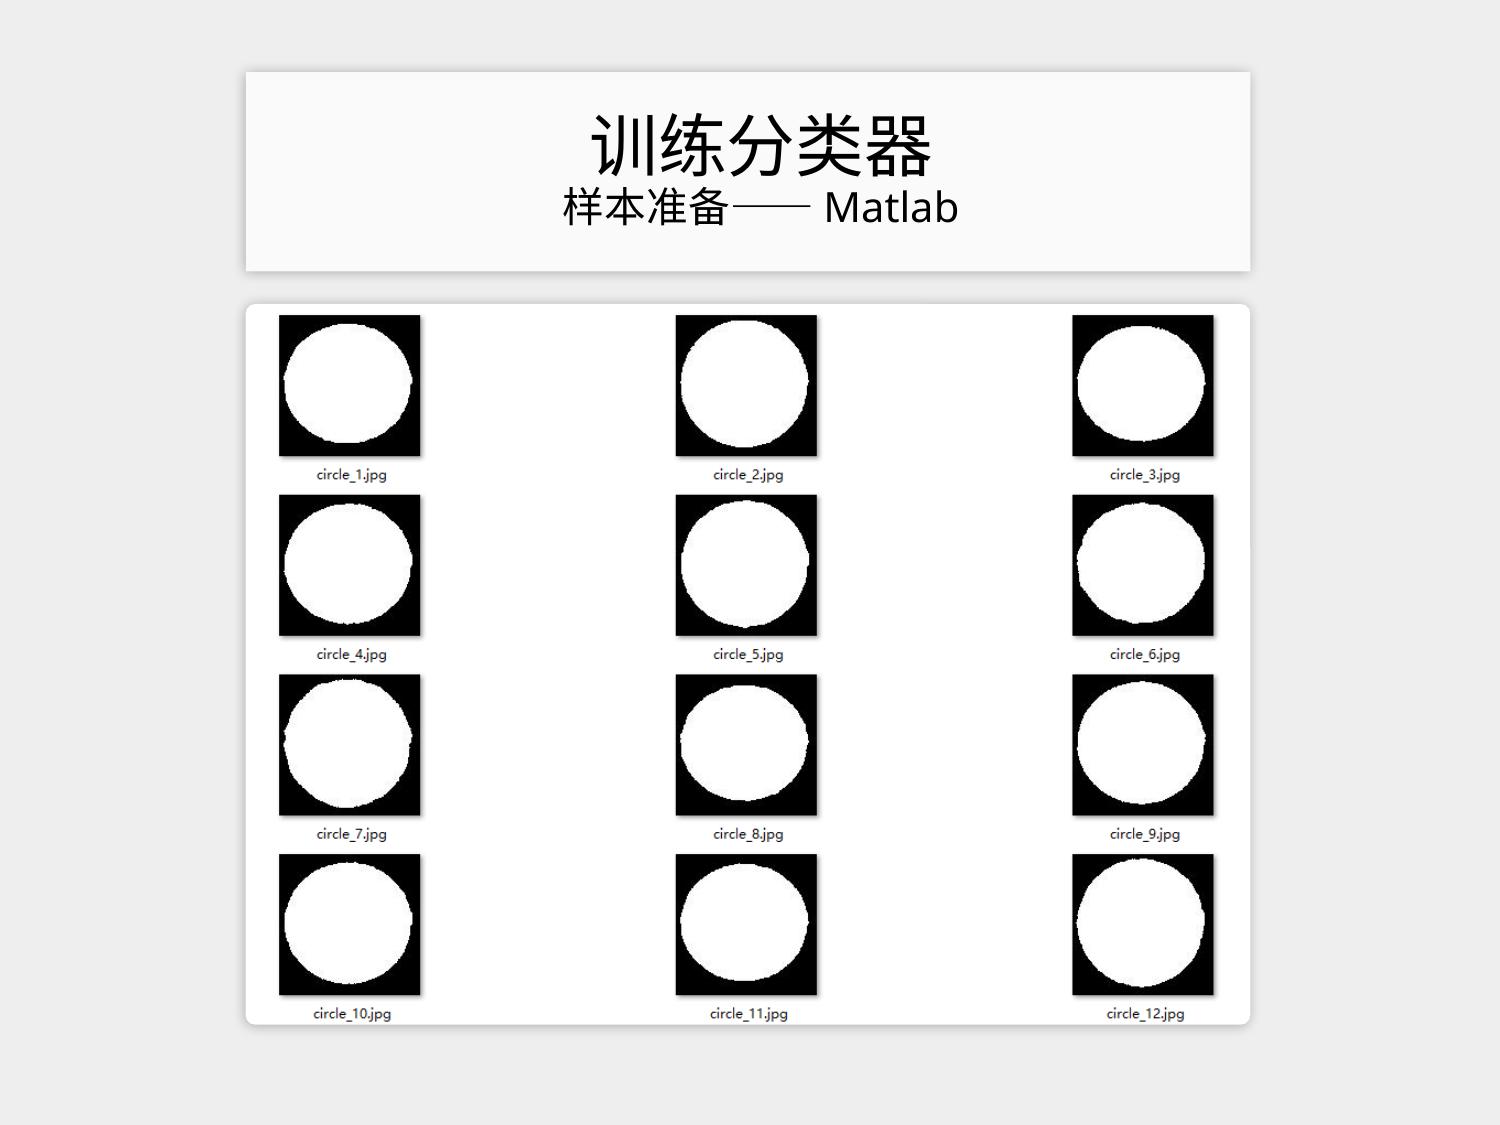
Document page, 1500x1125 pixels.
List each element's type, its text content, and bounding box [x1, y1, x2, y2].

title 训练分类器 样本准备——Matlab [245, 72, 1251, 272]
picture [245, 303, 1251, 1025]
